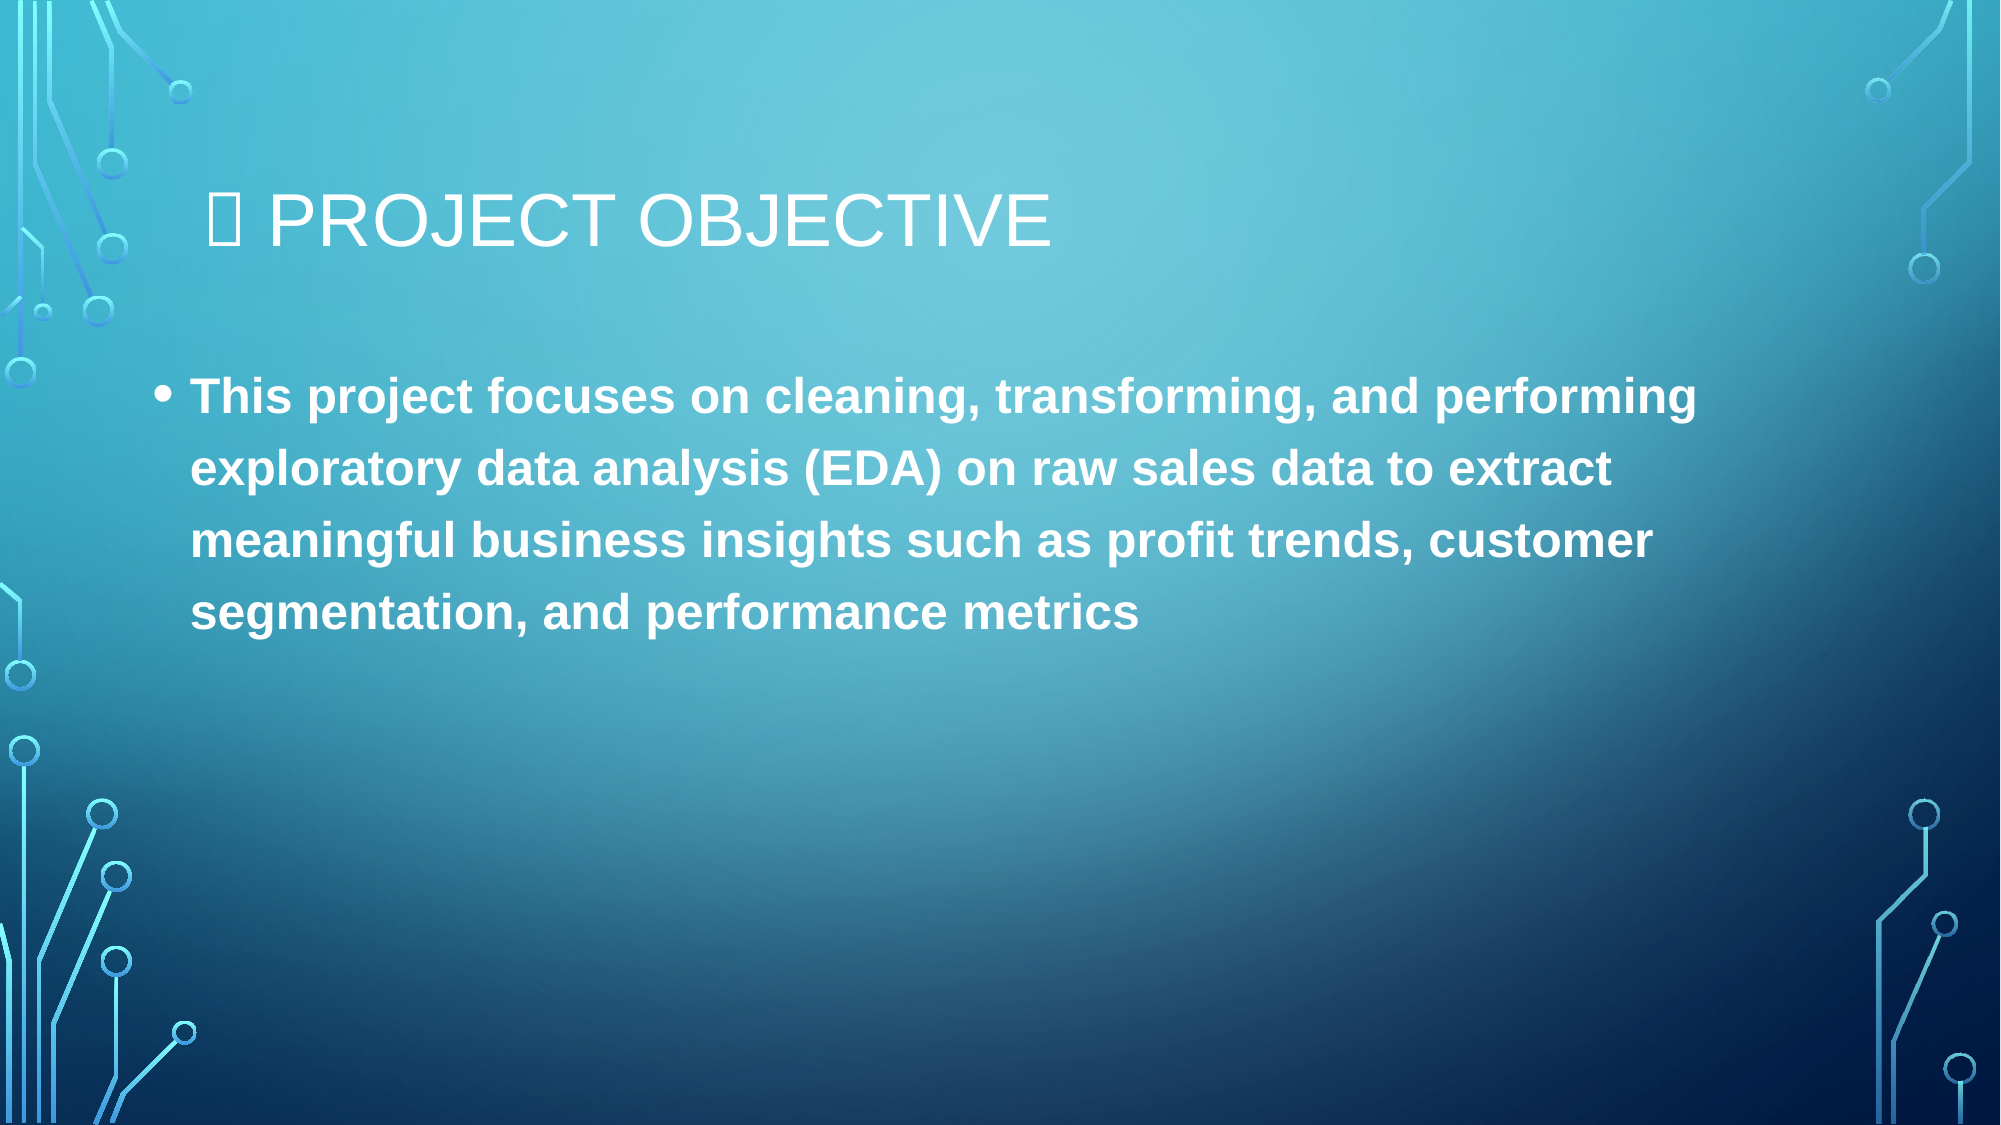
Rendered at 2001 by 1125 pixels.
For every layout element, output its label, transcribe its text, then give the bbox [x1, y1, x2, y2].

list This project focuses on cleaning, transforming, and performing exploratory data analysis (EDA) on raw sales data to extract meaningful business insights such as profit trends, customer segmentation, and performance metrics [137, 343, 1863, 771]
title 🧾 Project Objective [187, 101, 1813, 343]
